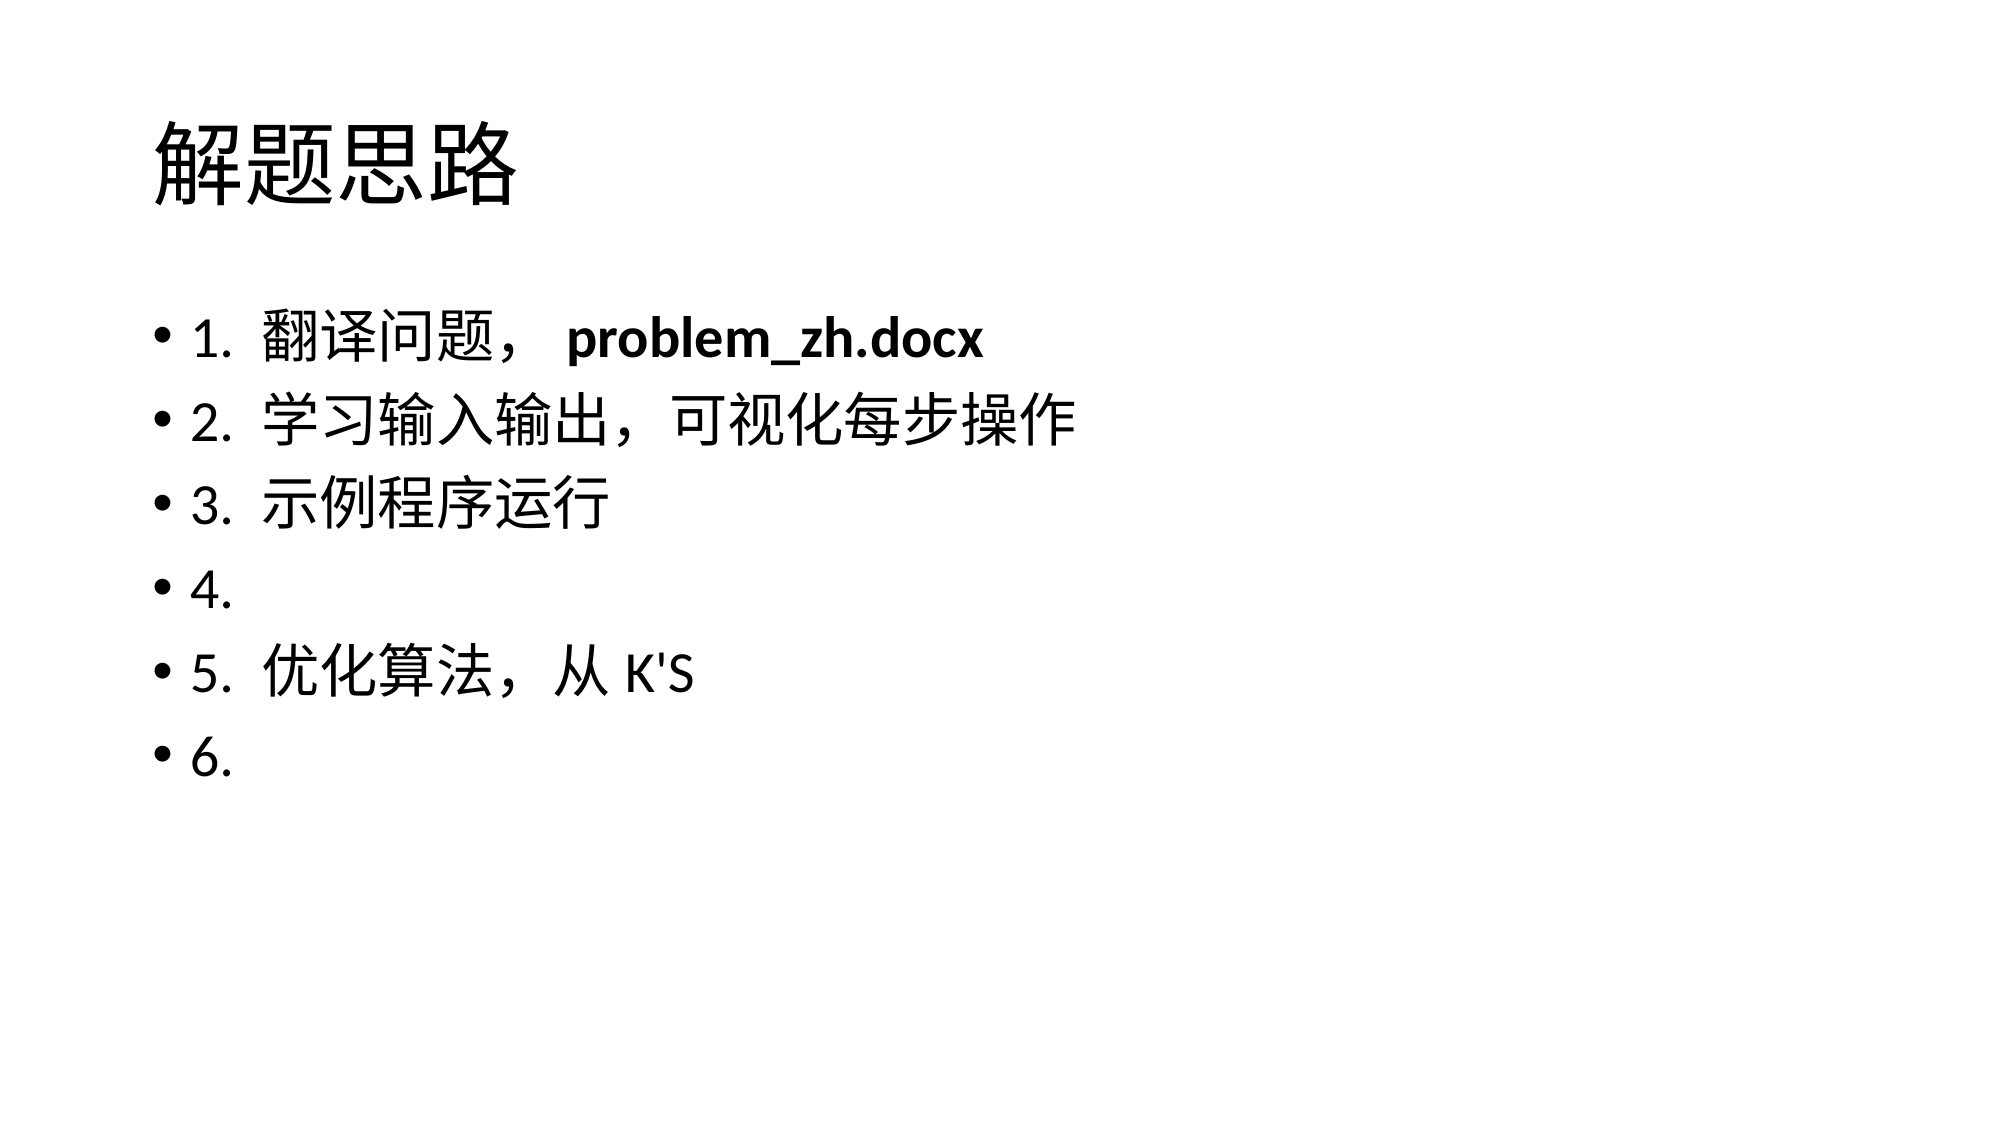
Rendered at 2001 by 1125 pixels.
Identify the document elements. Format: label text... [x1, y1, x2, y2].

list 1. 翻译问题，problem_zh.docx 2. 学习输入输出，可视化每步操作 3. 示例程序运行 4. 5. 优化算法，从K'S 6. [137, 299, 1863, 1014]
title 解题思路 [137, 59, 1863, 278]
